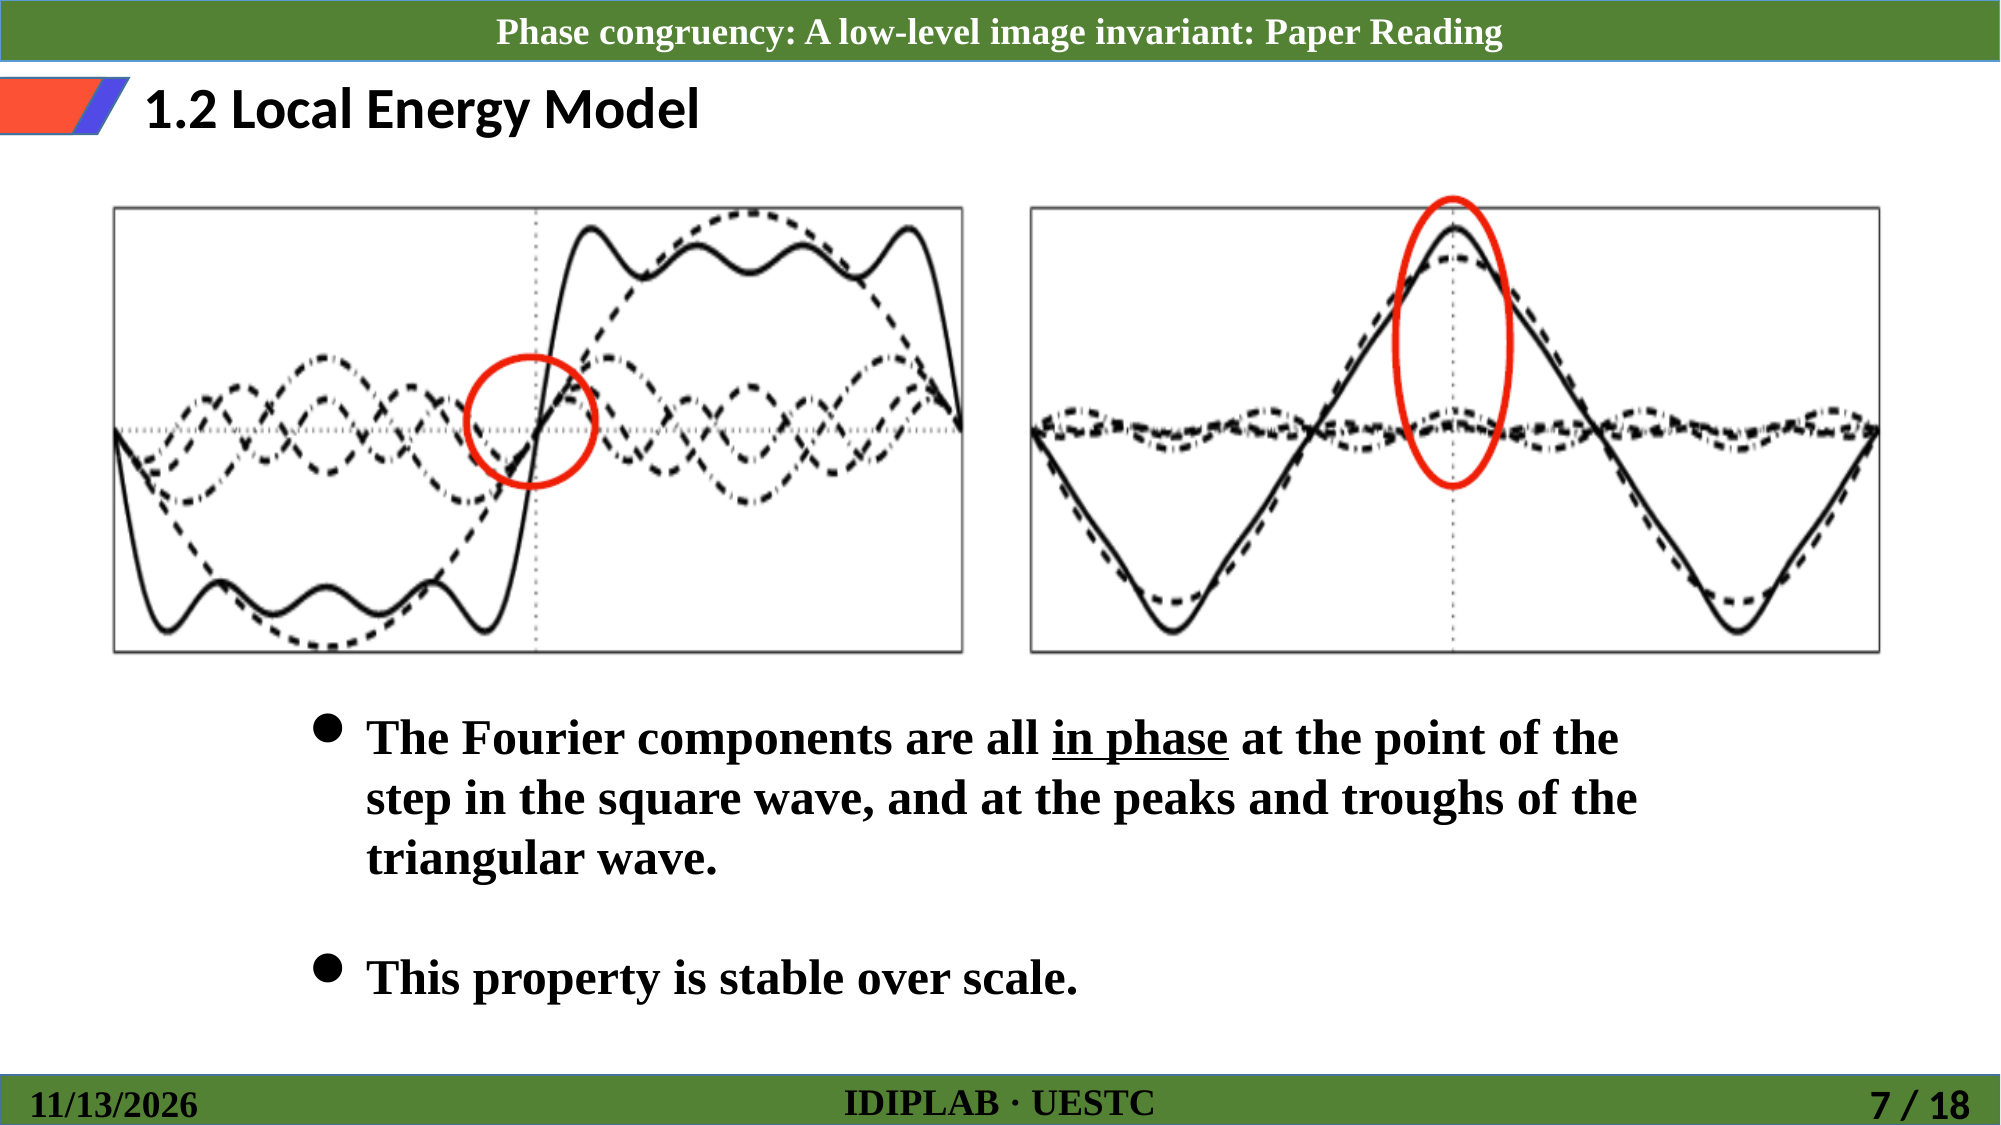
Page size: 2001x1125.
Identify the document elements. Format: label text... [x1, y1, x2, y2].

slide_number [14, 1074, 465, 1125]
text_box 1.2 Local Energy Model [128, 63, 764, 148]
footer IDIPLAB · UESTC [662, 1070, 1338, 1125]
slide_number 7 / 18 [1535, 1076, 1986, 1125]
text_box The Fourier components are all in phase at the point of the step in the square wave, and at the peaks and troughs of the triangular wave. This property is stable over scale. [295, 697, 1702, 1012]
picture [103, 179, 1893, 674]
text_box [0, 76, 106, 136]
text_box [73, 76, 128, 136]
